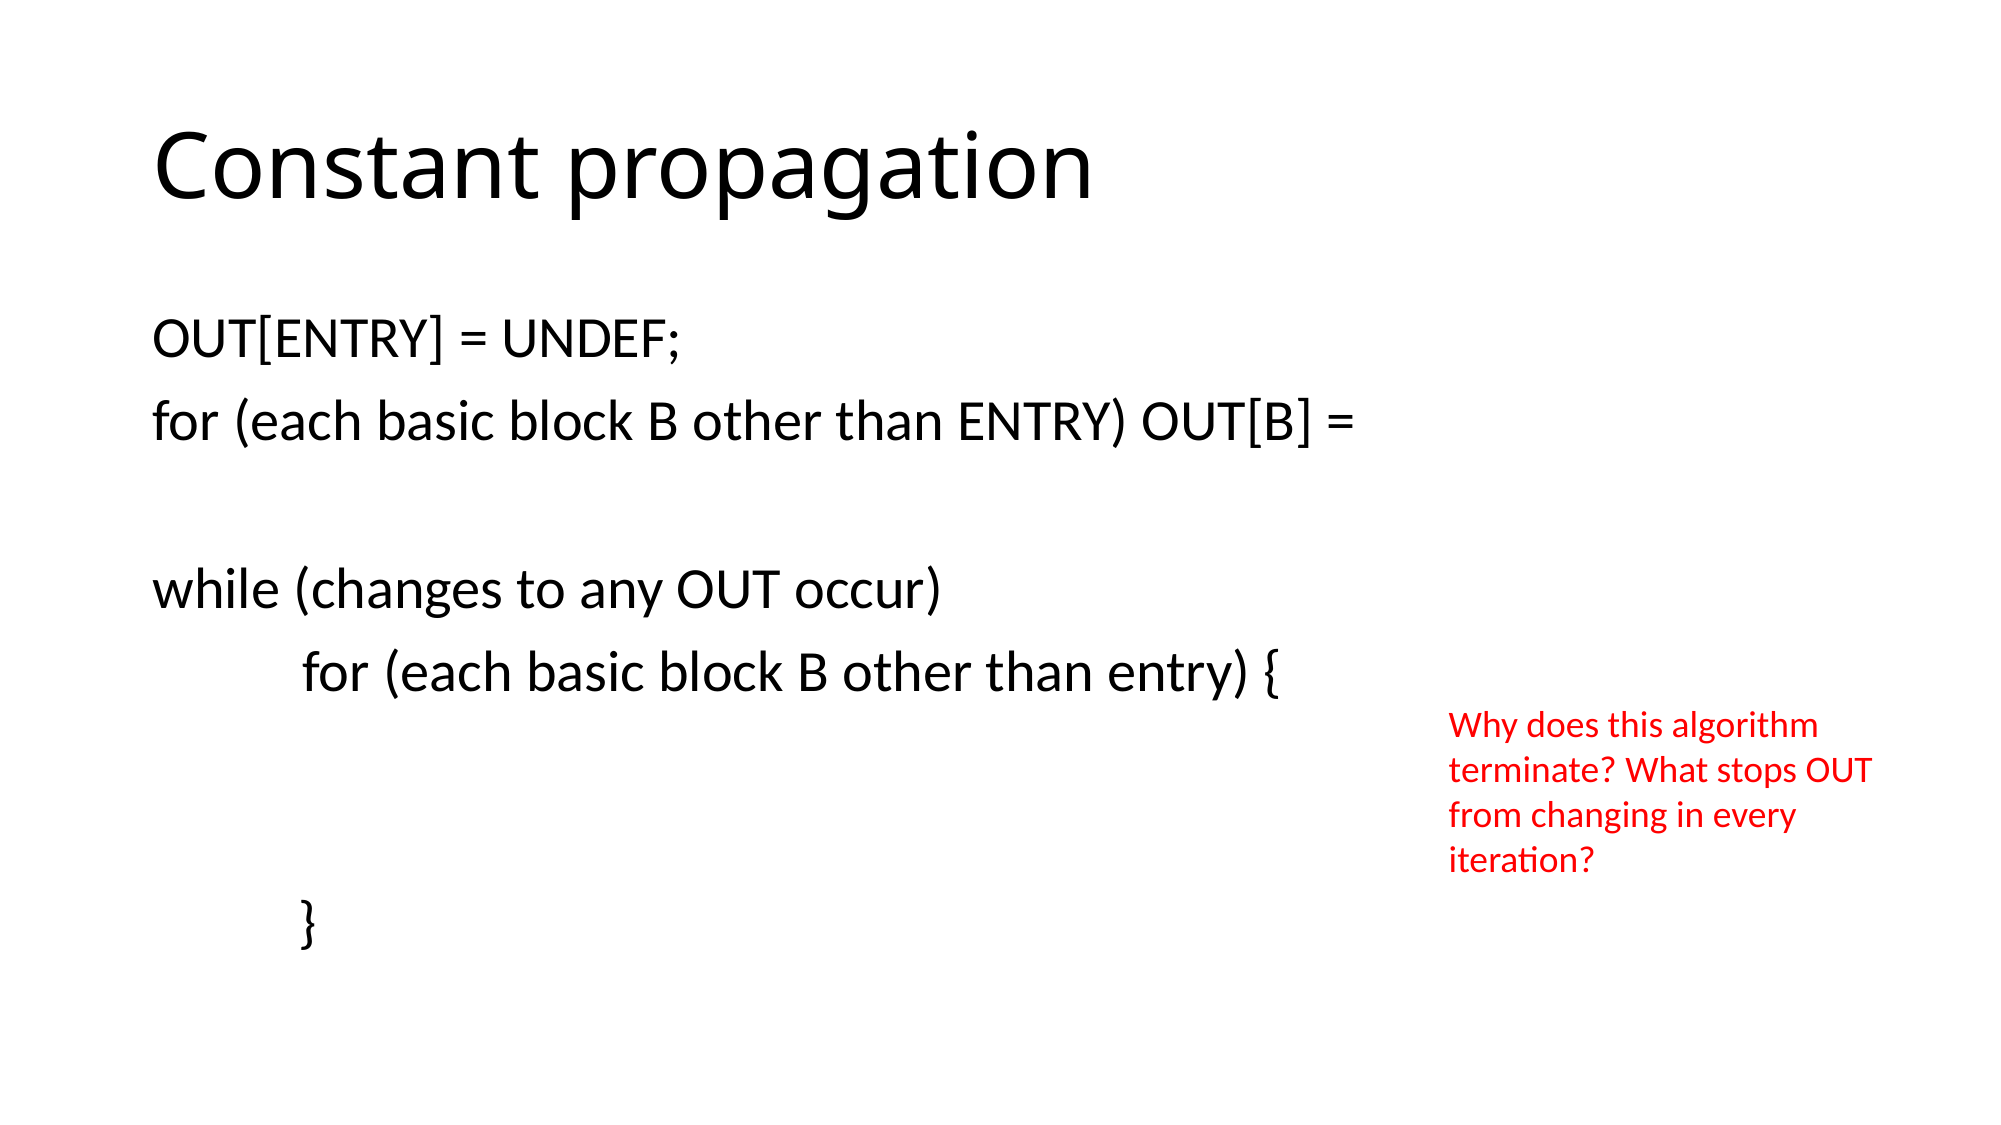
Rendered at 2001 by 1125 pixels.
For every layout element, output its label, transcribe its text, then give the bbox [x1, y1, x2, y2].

text_box Why does this algorithm terminate? What stops OUT from changing in every iteration? [1433, 692, 1908, 888]
title Constant propagation [137, 59, 1863, 278]
